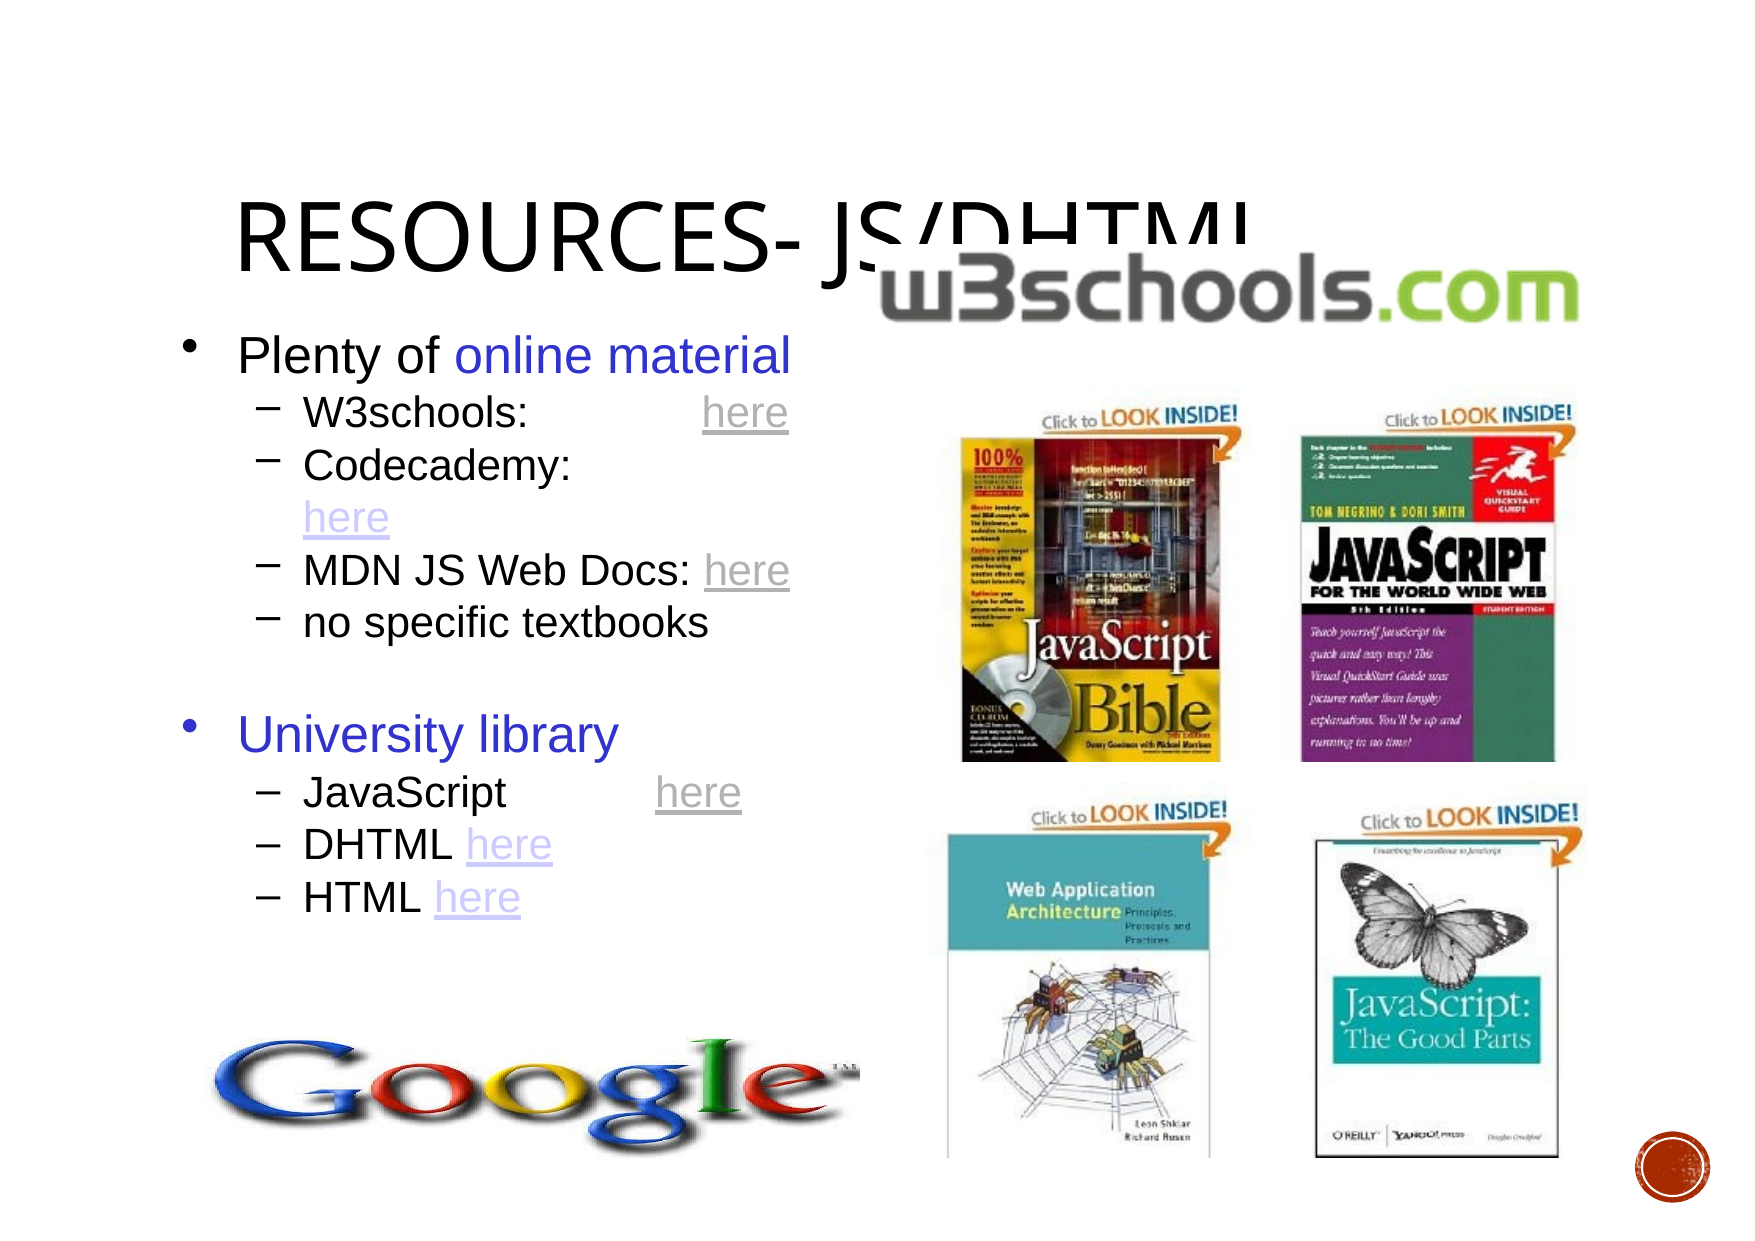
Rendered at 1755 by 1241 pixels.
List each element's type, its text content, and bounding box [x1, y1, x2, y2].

text_box [902, 782, 1278, 1158]
title Resources- JS/DHTML [131, 129, 1623, 337]
text_box [204, 1021, 860, 1159]
text_box [914, 386, 1252, 762]
text_box [1252, 386, 1627, 762]
text_box Plenty of online material W3schools: here Codecademy: here MDN JS Web Docs: here no specific textbooks University library JavaScript here DHTML here HTML here [179, 321, 796, 921]
text_box [874, 244, 1584, 328]
text_box [1278, 782, 1628, 1158]
